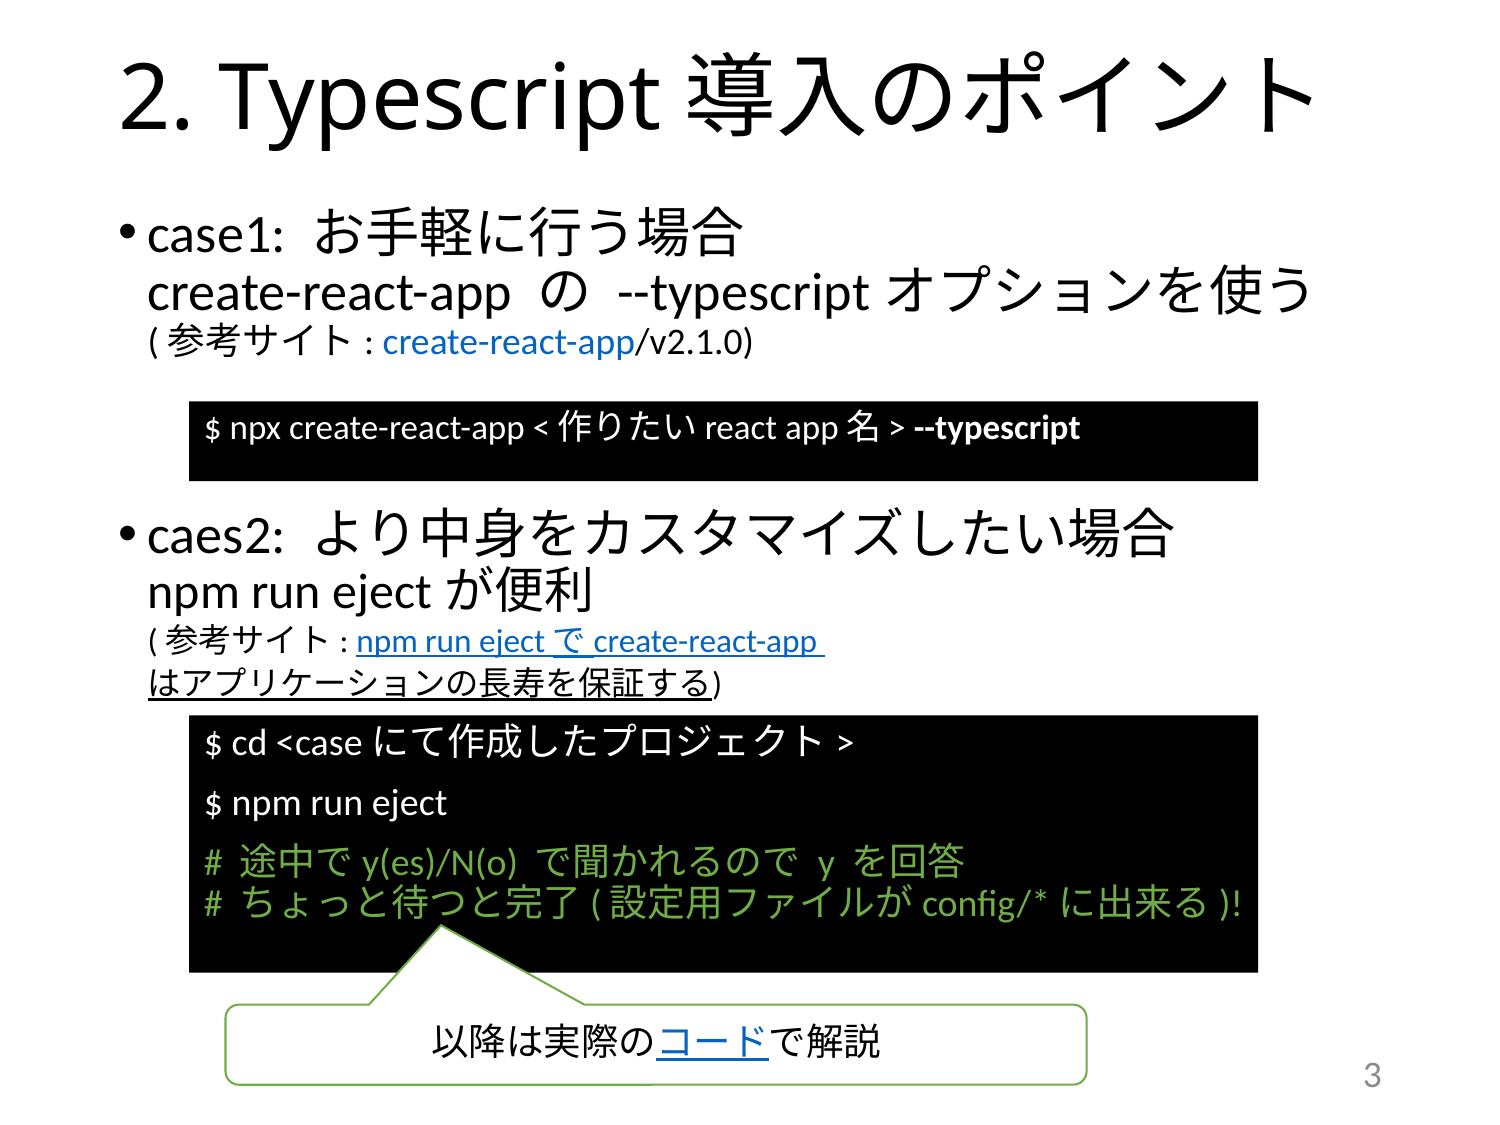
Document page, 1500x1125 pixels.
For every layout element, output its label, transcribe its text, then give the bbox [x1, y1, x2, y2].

text_box $ cd <caseにて作成したプロジェクト> $ npm run eject # 途中でy(es)/N(o) で聞かれるので y を回答 # ちょっと待つと完了(設定用ファイルがconfig/*に出来る)! [189, 715, 1259, 973]
slide_number 3 [1059, 1042, 1397, 1103]
list case1: お手軽に行う場合 create-react-app の --typescriptオプションを使う (参考サイト: create-react-app/v2.1.0) caes2: より中身をカスタマイズしたい場合 npm run ejectが便利 (参考サイト: npm run eject で create-react-app はアプリケーションの長寿を保証する) [103, 197, 1397, 634]
text_box $ npx create-react-app <作りたいreact app名> --typescript [189, 401, 1259, 482]
title 2. Typescript導入のポイント [103, 33, 1397, 166]
text_box 以降は実際のコードで解説 [224, 924, 1088, 1086]
